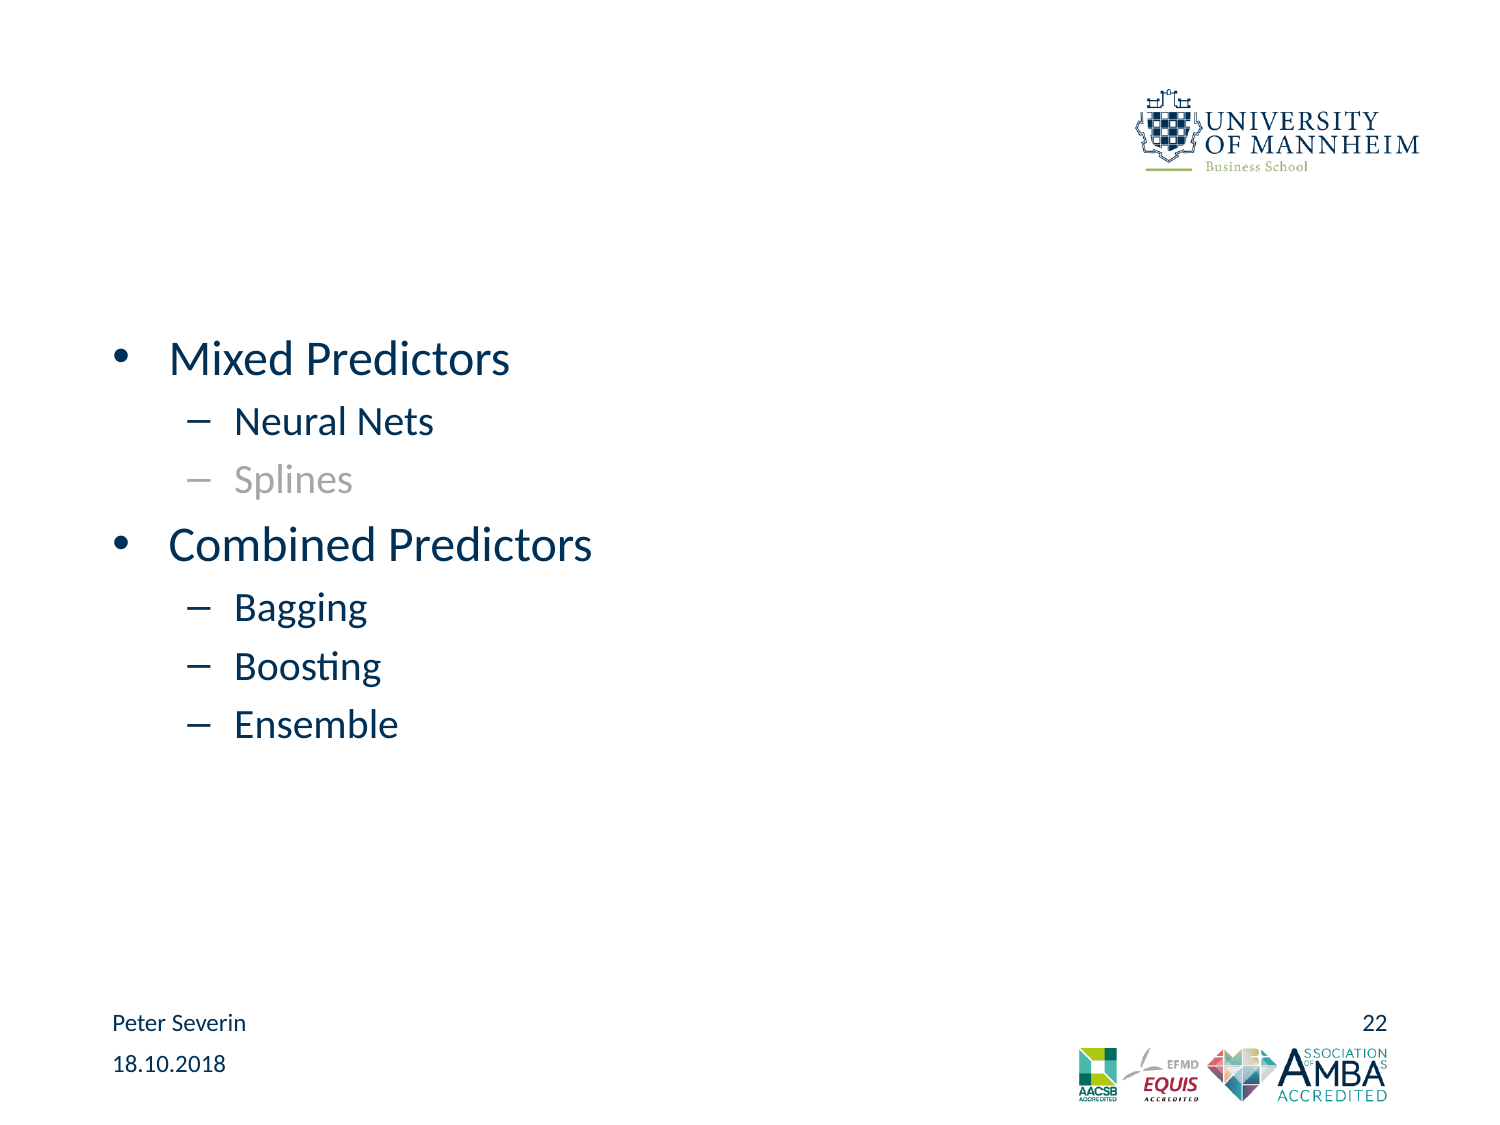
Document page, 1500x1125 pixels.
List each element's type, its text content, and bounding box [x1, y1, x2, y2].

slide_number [112, 1047, 463, 1078]
list Mixed Predictors Neural Nets Splines Combined Predictors Bagging Boosting Ensemble [112, 325, 1388, 955]
slide_number 22 [1214, 1006, 1388, 1036]
footer Peter Severin [112, 1006, 588, 1036]
picture [1095, 57, 1458, 211]
picture [1075, 1047, 1391, 1102]
